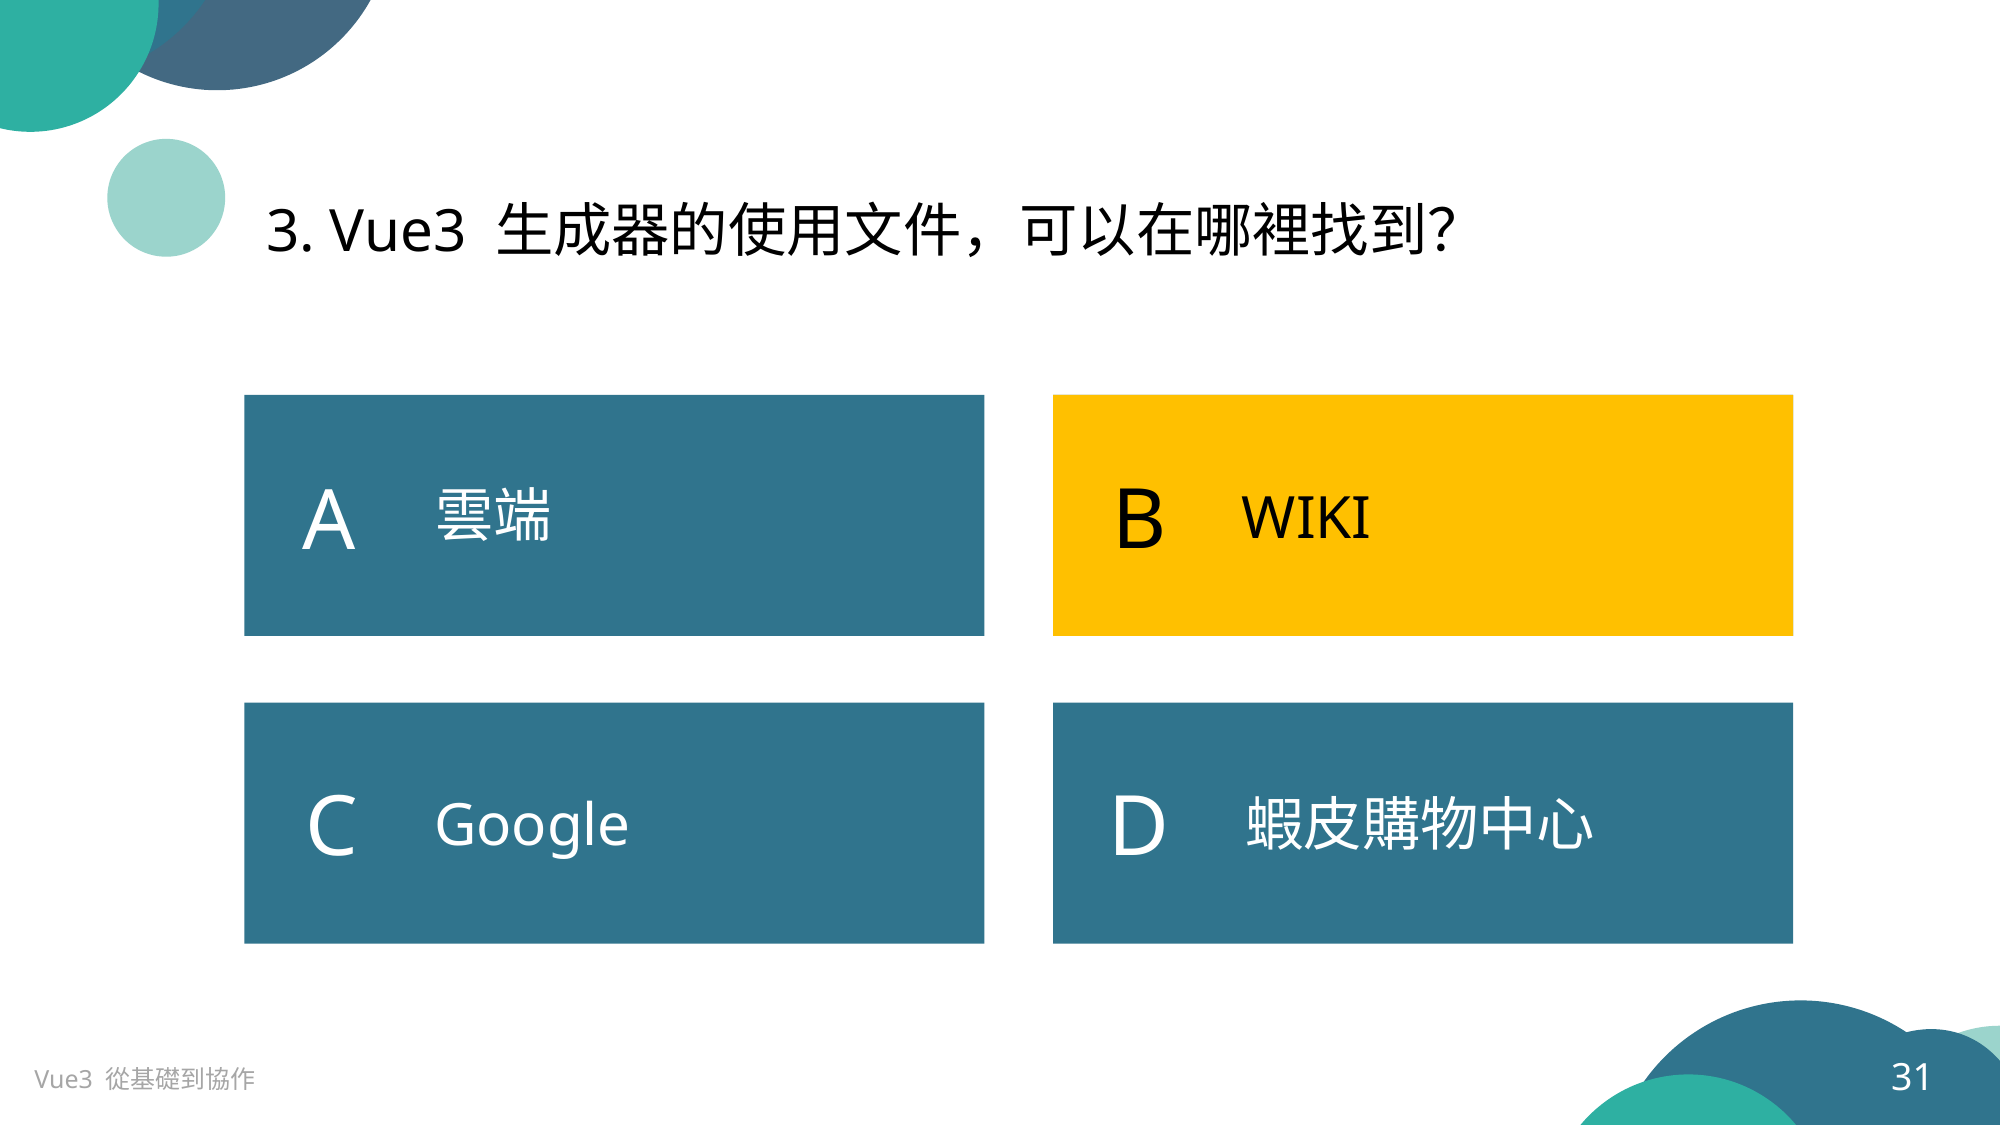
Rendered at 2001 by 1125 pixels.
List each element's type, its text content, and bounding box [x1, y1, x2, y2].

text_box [1053, 702, 1794, 944]
text_box 3. Vue3 生成器的使用文件，可以在哪裡找到？ [251, 150, 1501, 271]
text_box Vue3 從基礎到協作 [19, 1056, 415, 1102]
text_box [1053, 394, 1794, 636]
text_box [244, 394, 985, 636]
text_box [244, 702, 985, 944]
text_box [0, 0, 432, 133]
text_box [1467, 951, 2000, 1125]
